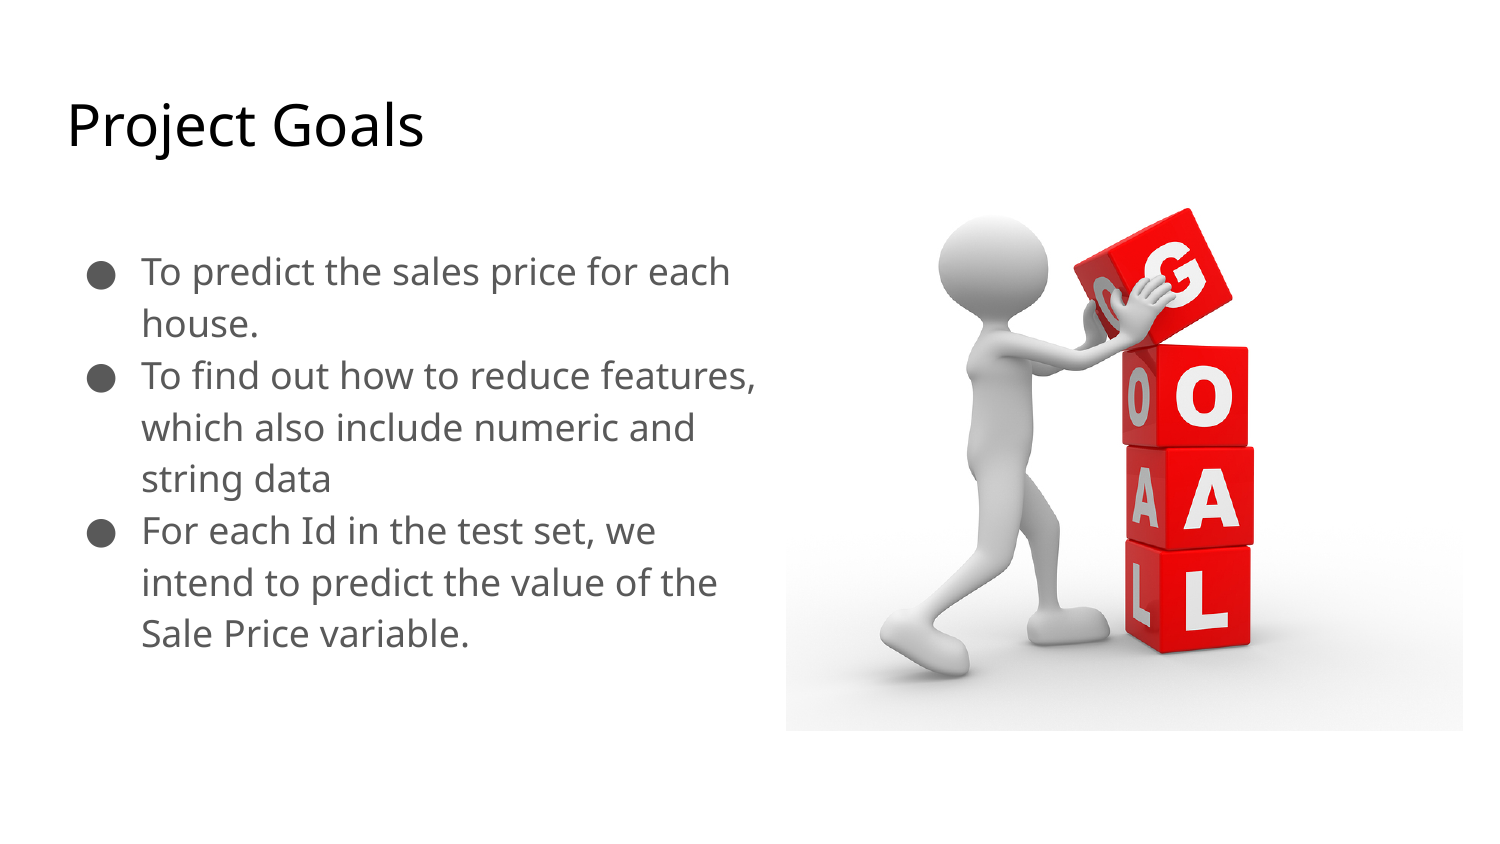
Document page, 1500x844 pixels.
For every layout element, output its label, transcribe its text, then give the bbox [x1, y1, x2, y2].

picture [785, 166, 1463, 731]
list To predict the sales price for each house. To find out how to reduce features, which also include numeric and string data For each Id in the test set, we intend to predict the value of the Sale Price variable. [51, 226, 774, 787]
title Project Goals [51, 72, 1449, 167]
